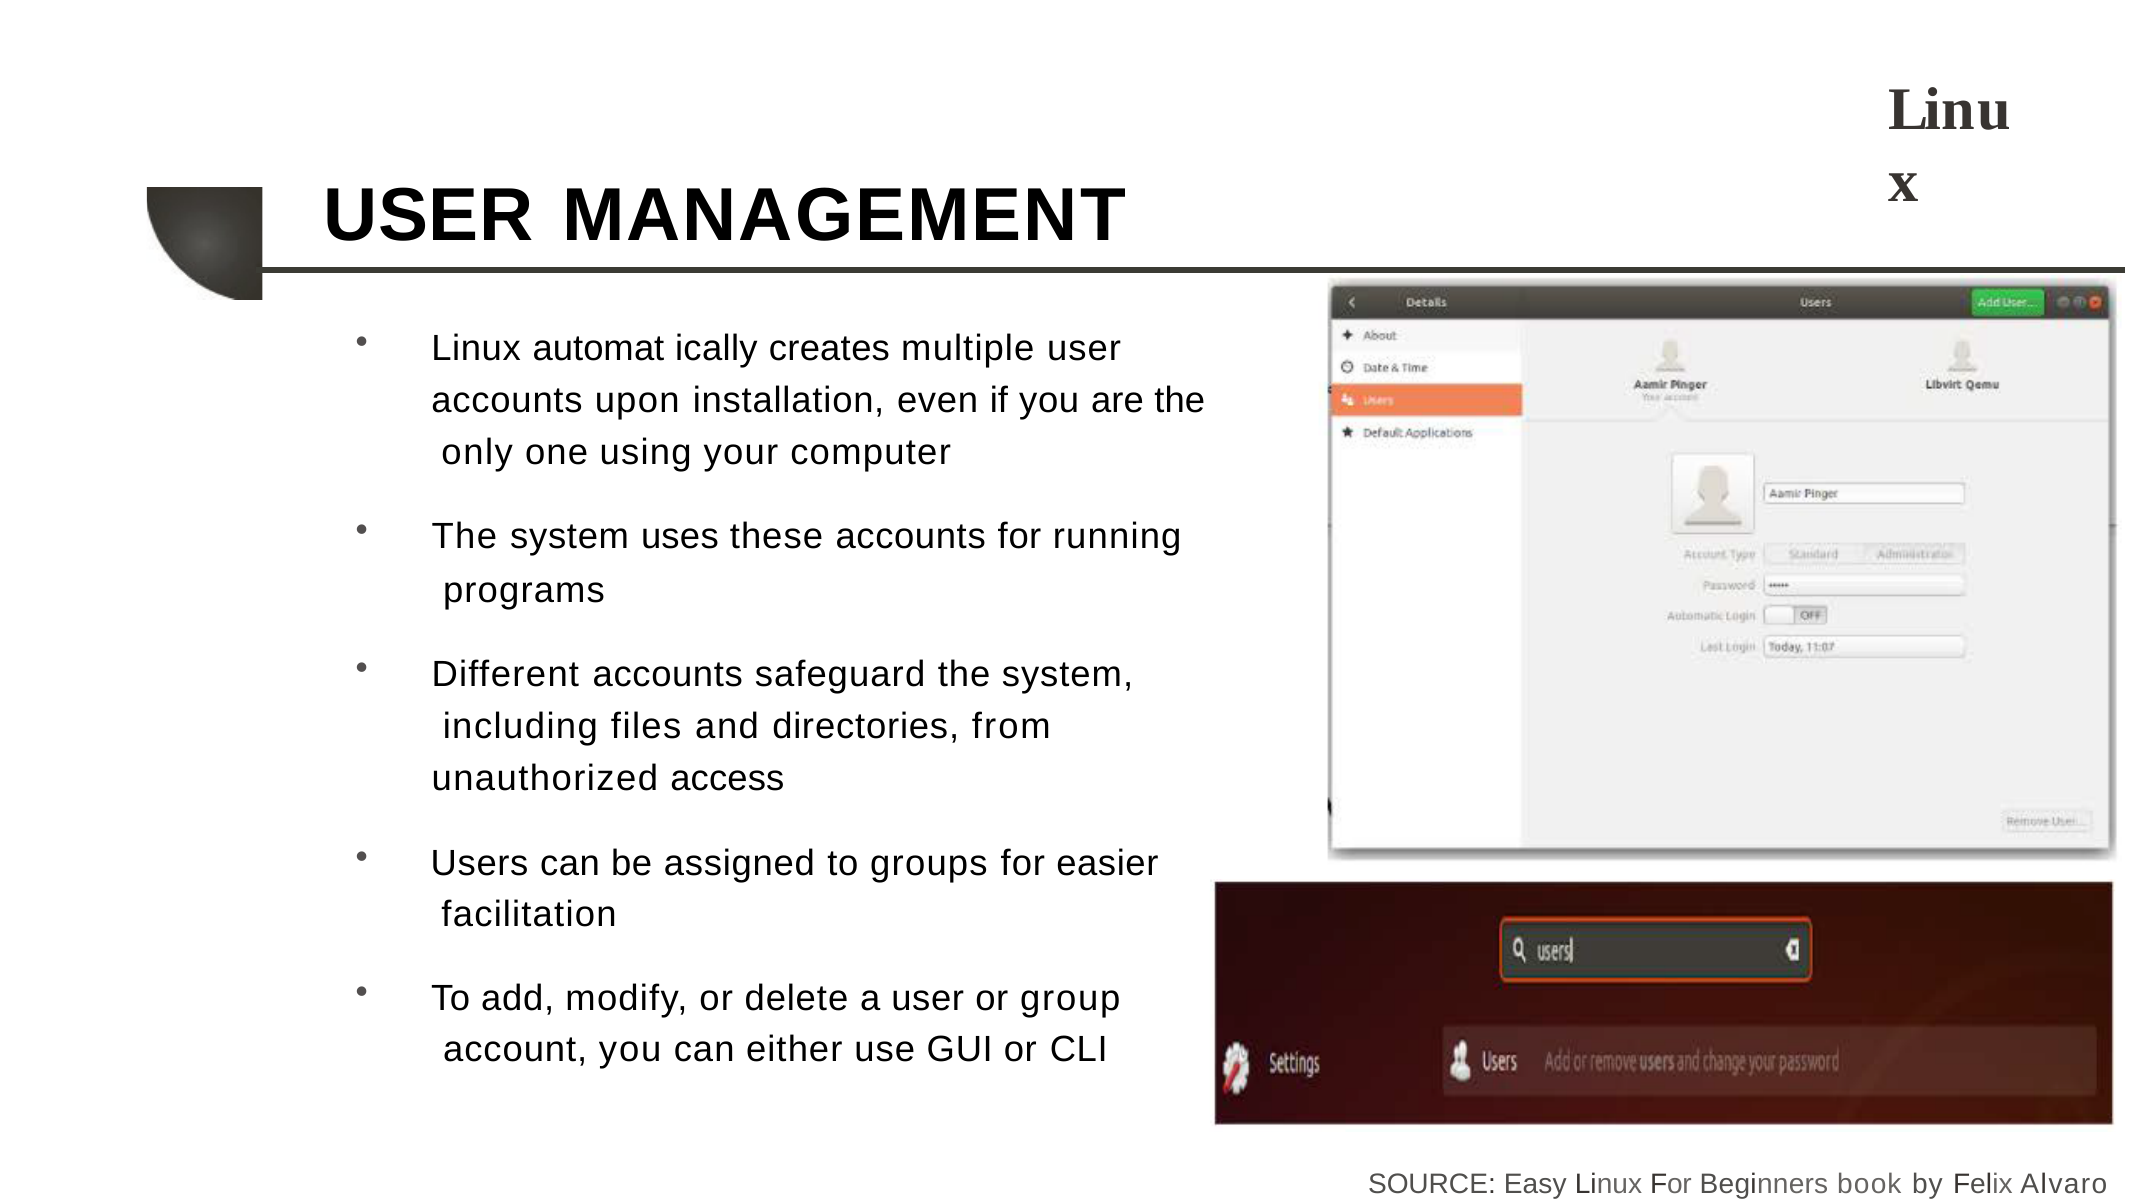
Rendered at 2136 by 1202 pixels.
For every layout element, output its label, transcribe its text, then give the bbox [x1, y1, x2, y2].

text_box Linux automat ically creates multiple user accounts upon installation, even if you are the only one using your computer [353, 315, 1210, 472]
text_box SOURCE: Easy Linux For Beginners book by Felix Alvaro [1366, 1166, 2117, 1200]
text_box Linux [1886, 69, 2032, 214]
text_box Users can be assigned to groups for easier facilitation To add, modify, or delete a user or group account, you can either use GUI or CLI [353, 831, 1163, 1069]
text_box The system uses these accounts for running programs [353, 501, 1189, 611]
picture [1318, 275, 2126, 867]
picture [146, 187, 263, 300]
title USER MANAGEMENT [321, 165, 1135, 366]
picture [1209, 879, 2116, 1133]
text_box Different accounts safeguard the system, including files and directories, from unauthorized access [353, 641, 1138, 798]
